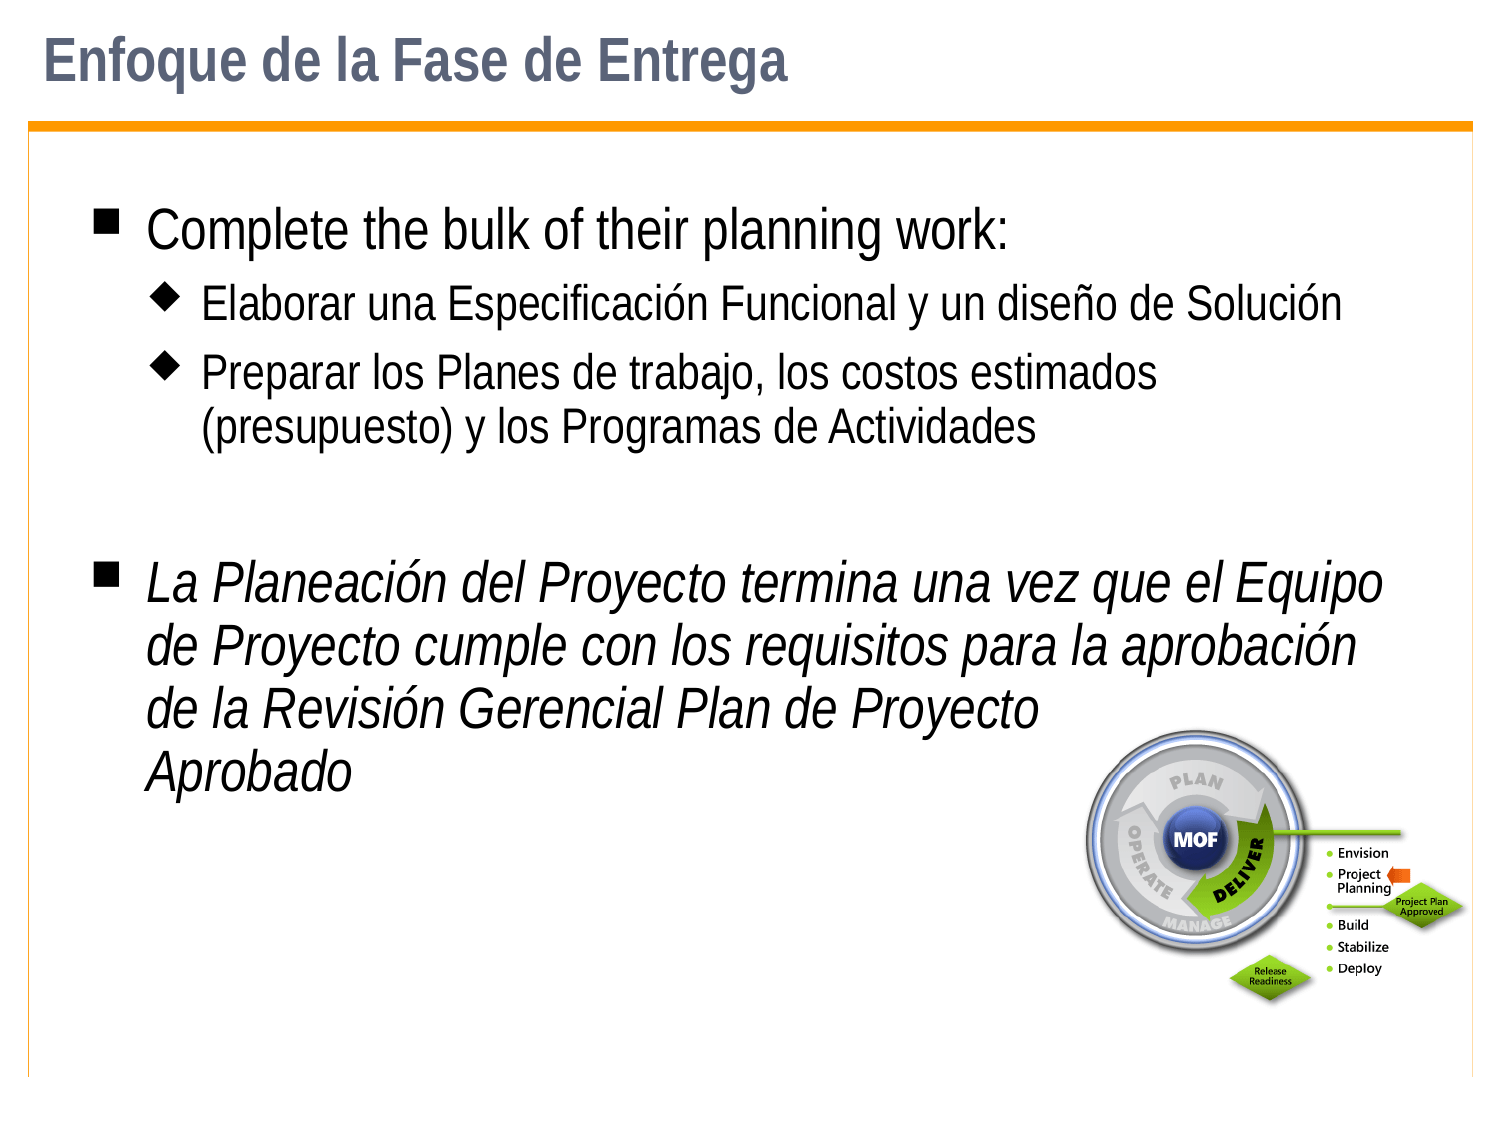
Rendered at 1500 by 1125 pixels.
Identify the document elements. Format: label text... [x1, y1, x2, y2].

list Complete the bulk of their planning work: Elaborar una Especificación Funcional y un diseño de Solución Preparar los Planes de trabajo, los costos estimados (presupuesto) y los Programas de Actividades La Planeación del Proyecto termina una vez que el Equipo de Proyecto cumple con los requisitos para la aprobación de la Revisión Gerencial Plan de Proyecto Aprobado [74, 191, 1426, 905]
title Enfoque de la Fase de Entrega [27, 19, 1426, 103]
picture [1079, 724, 1476, 1013]
